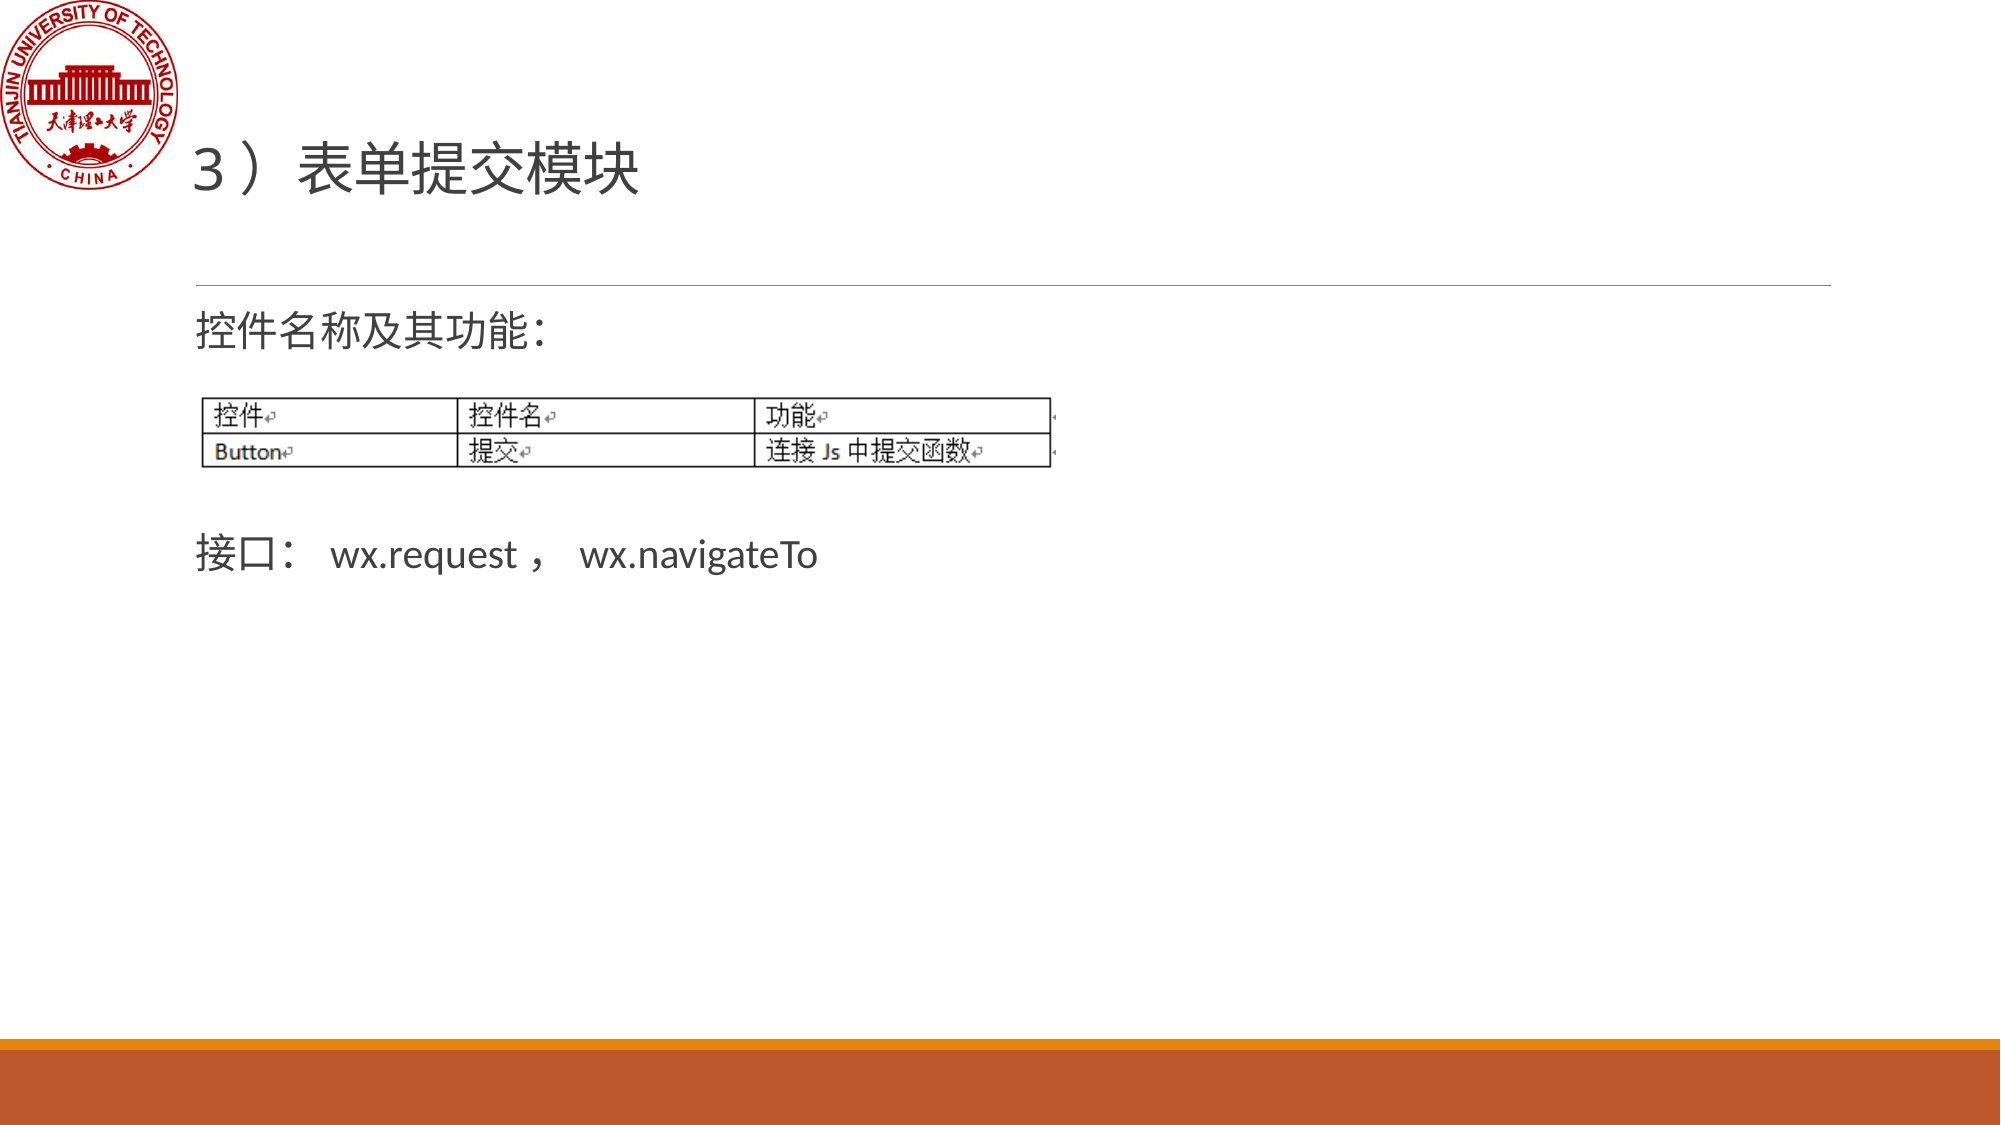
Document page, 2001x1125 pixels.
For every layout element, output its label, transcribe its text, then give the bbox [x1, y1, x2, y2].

list 控件名称及其功能： 接口：wx.request，wx.navigateTo [180, 302, 1830, 963]
picture [199, 393, 1057, 471]
title 3）表单提交模块 [177, 94, 1828, 211]
picture [0, 0, 178, 191]
